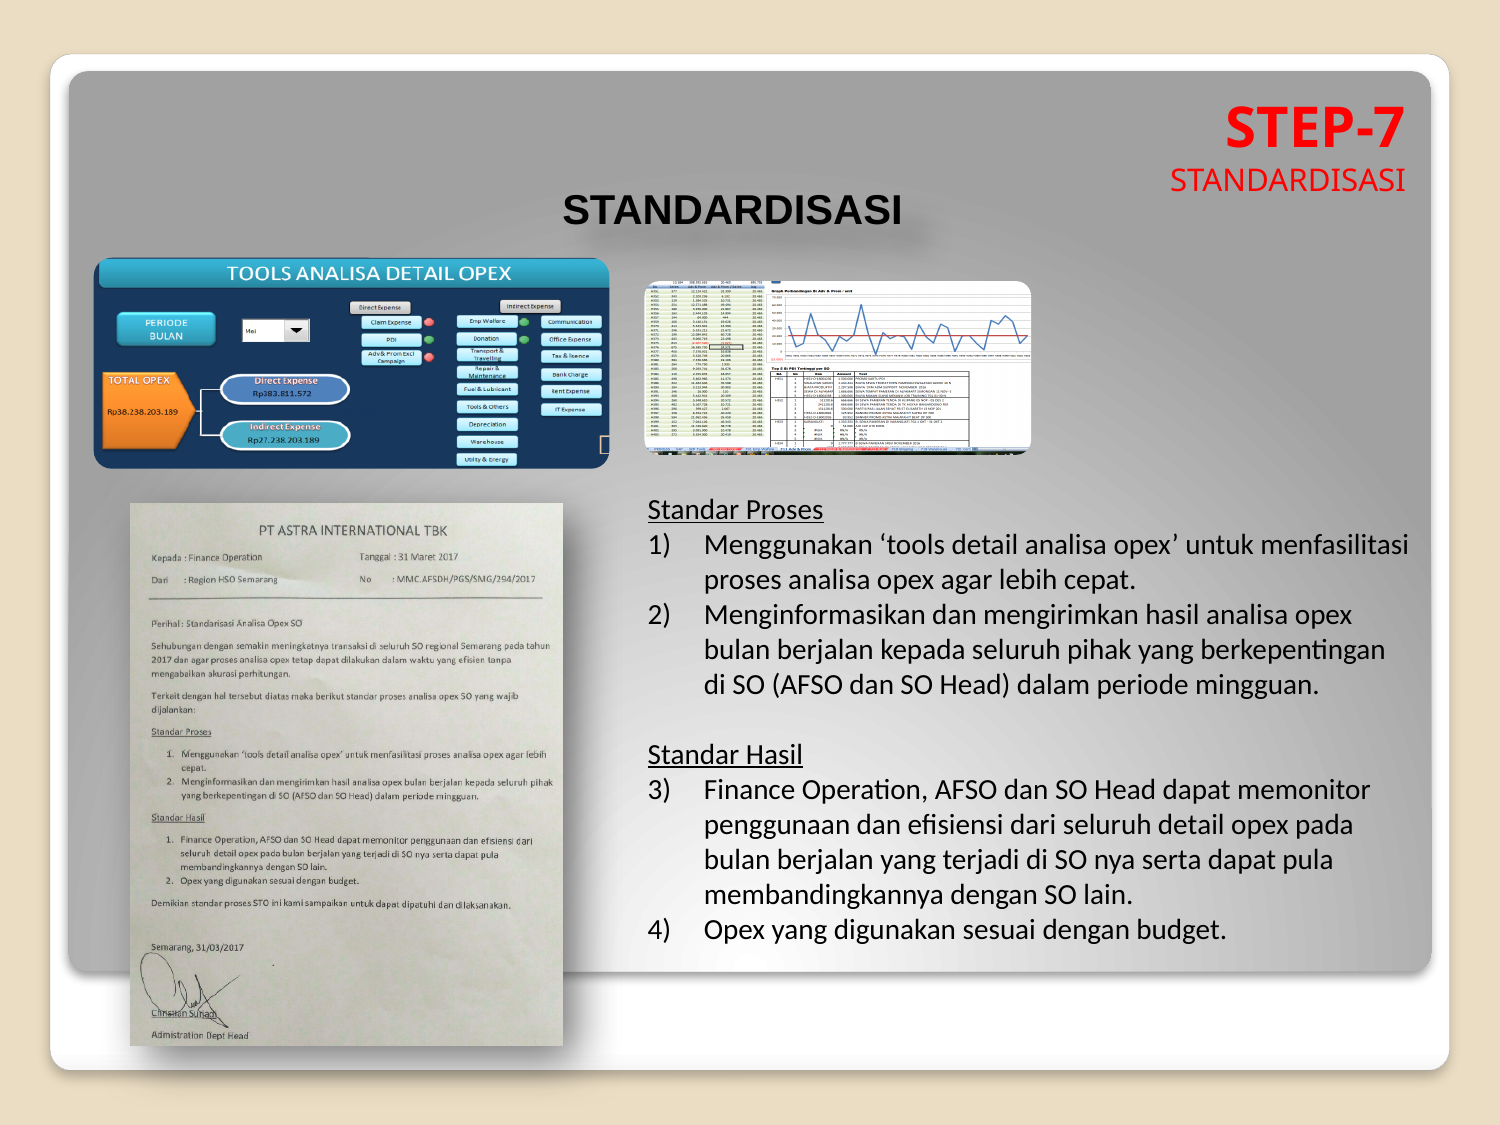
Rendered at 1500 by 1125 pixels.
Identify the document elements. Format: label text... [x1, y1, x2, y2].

picture [93, 257, 610, 469]
text_box Step-7 Standardisasi [0, 89, 1407, 305]
picture [130, 503, 563, 1047]
picture [644, 280, 1032, 455]
text_box Standar Proses Menggunakan ‘tools detail analisa opex’ untuk menfasilitasi proses analisa opex agar lebih cepat. Menginformasikan dan mengirimkan hasil analisa opex bulan berjalan kepada seluruh pihak yang berkepentingan di SO (AFSO dan SO Head) dalam periode mingguan. Standar Hasil Finance Operation, AFSO dan SO Head dapat memonitor penggunaan dan efisiensi dari seluruh detail opex pada bulan berjalan yang terjadi di SO nya serta dapat pula membandingkannya dengan SO lain. Opex yang digunakan sesuai dengan budget. [632, 483, 1430, 953]
text_box Standardisasi [82, 175, 1383, 241]
